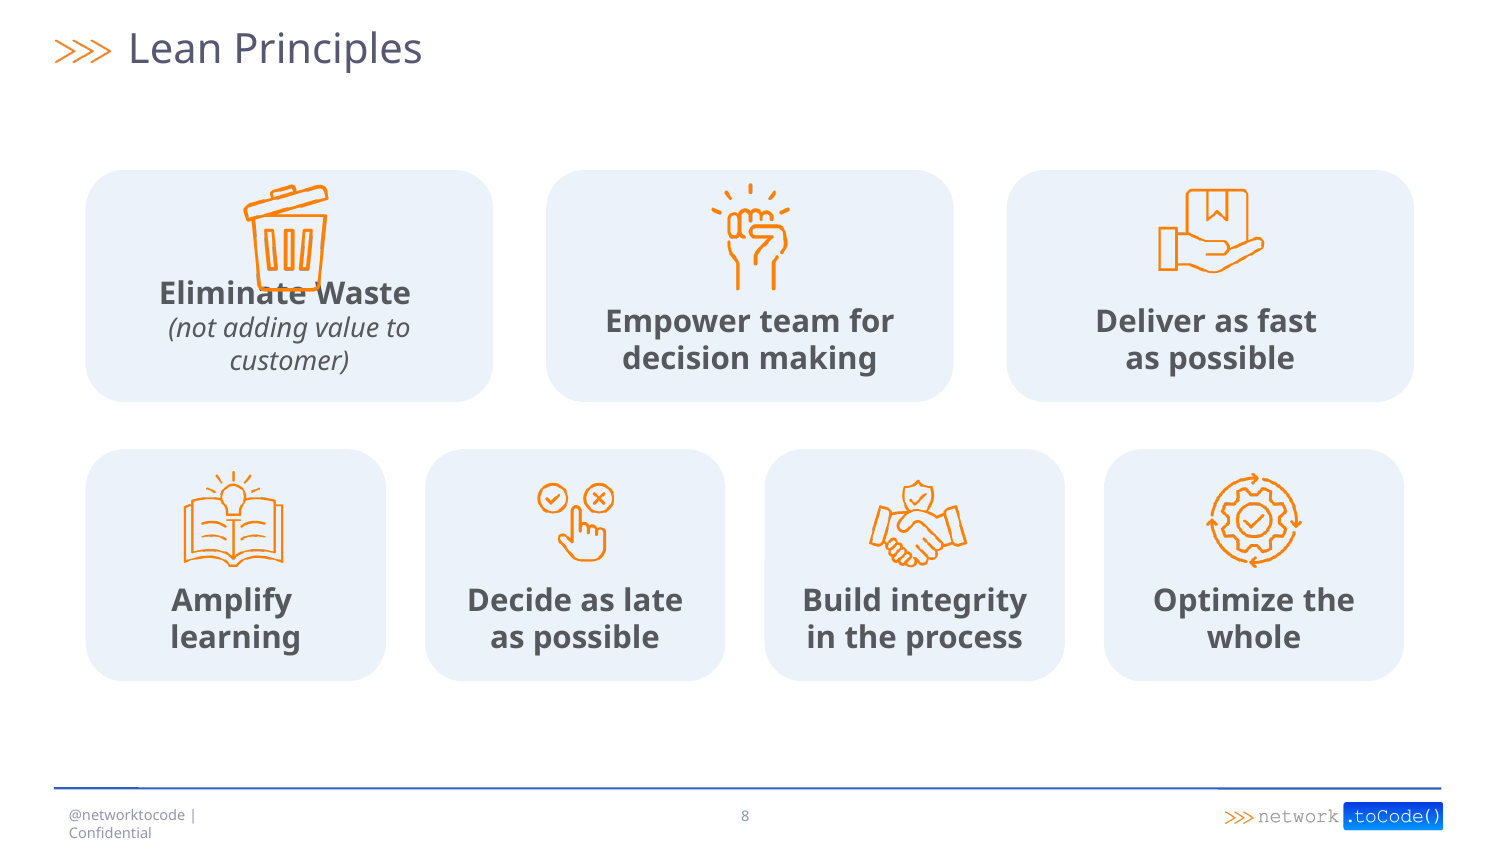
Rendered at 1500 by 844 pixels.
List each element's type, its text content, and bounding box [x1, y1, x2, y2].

text_box Amplify learning [85, 449, 387, 682]
picture [1143, 174, 1283, 305]
picture [166, 447, 306, 578]
picture [1196, 462, 1314, 572]
picture [518, 472, 658, 578]
title Lean Principles [112, 21, 1442, 80]
text_box Deliver as fast as possible [1006, 169, 1415, 403]
picture [217, 159, 357, 311]
text_box Decide as late as possible [425, 449, 726, 682]
text_box Optimize the whole [1103, 449, 1405, 682]
text_box Build integrity in the process [764, 449, 1065, 682]
picture [844, 472, 985, 578]
text_box Eliminate Waste (not adding value to customer) [85, 169, 494, 403]
picture [680, 159, 820, 310]
picture [1225, 801, 1444, 831]
text_box Empower team for decision making [546, 169, 954, 403]
picture [53, 38, 112, 64]
